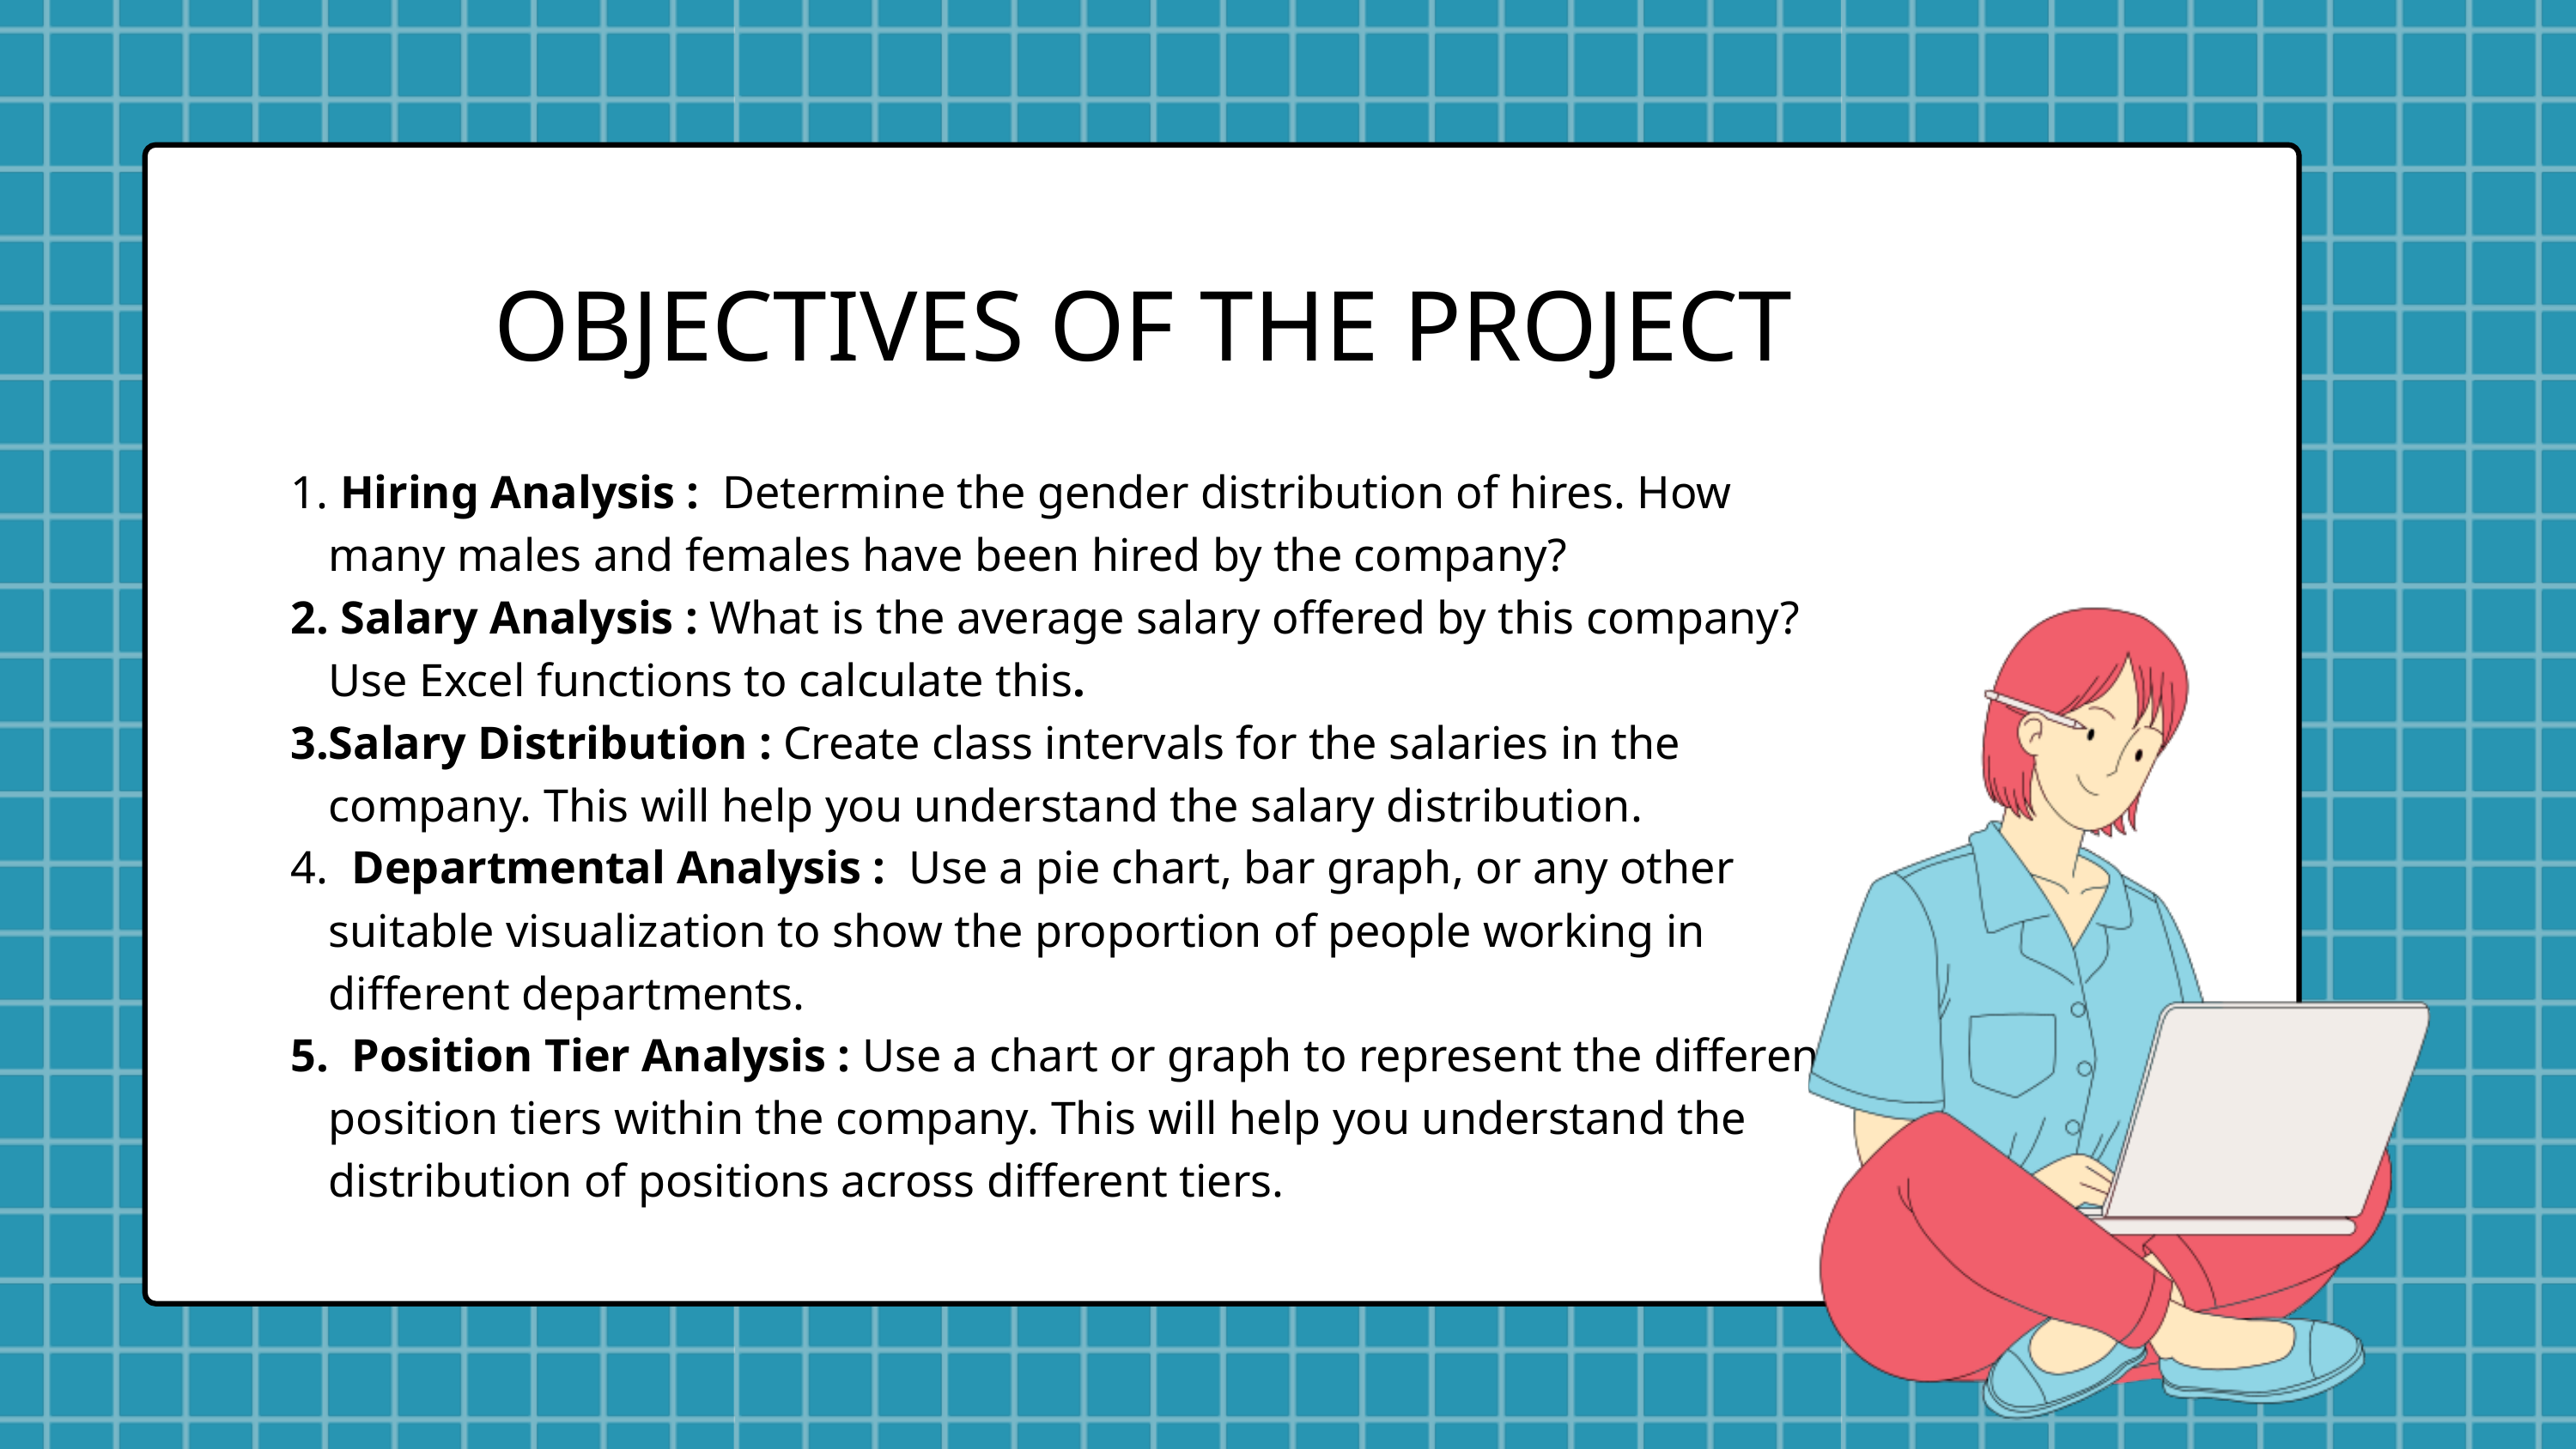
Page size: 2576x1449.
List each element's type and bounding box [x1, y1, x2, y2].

text_box [1840, 0, 2576, 1449]
text_box [736, 0, 1840, 142]
text_box [1807, 597, 2432, 1422]
text_box [736, 1312, 1840, 1449]
text_box [0, 0, 736, 1449]
text_box [144, 144, 2300, 1304]
